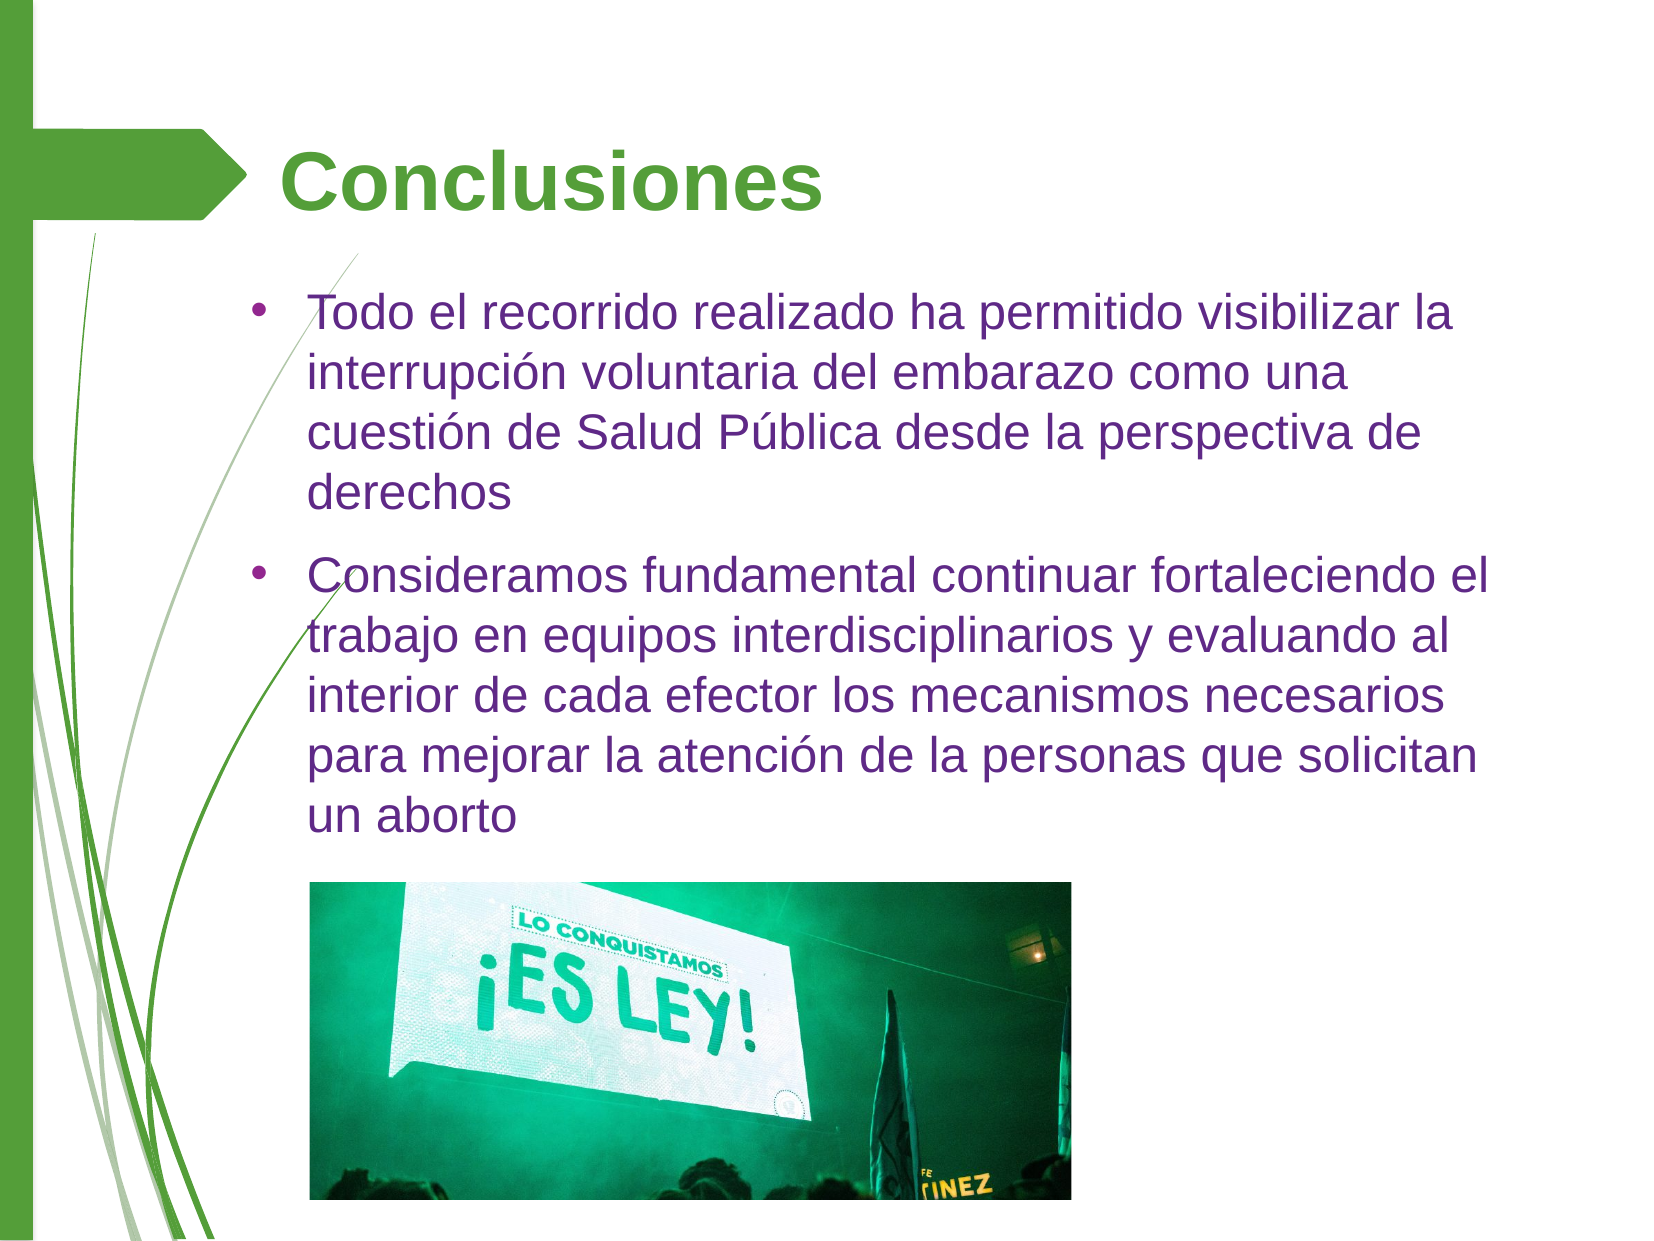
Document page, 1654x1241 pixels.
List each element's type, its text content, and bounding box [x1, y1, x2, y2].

text_box Conclusiones [264, 119, 1489, 256]
picture [309, 882, 1072, 1201]
text_box Todo el recorrido realizado ha permitido visibilizar la interrupción voluntaria del embarazo como una cuestión de Salud Pública desde la perspectiva de derechos Consideramos fundamental continuar fortaleciendo el trabajo en equipos interdisciplinarios y evaluando al interior de cada efector los mecanismos necesarios para mejorar la atención de la personas que solicitan un aborto [235, 272, 1526, 850]
